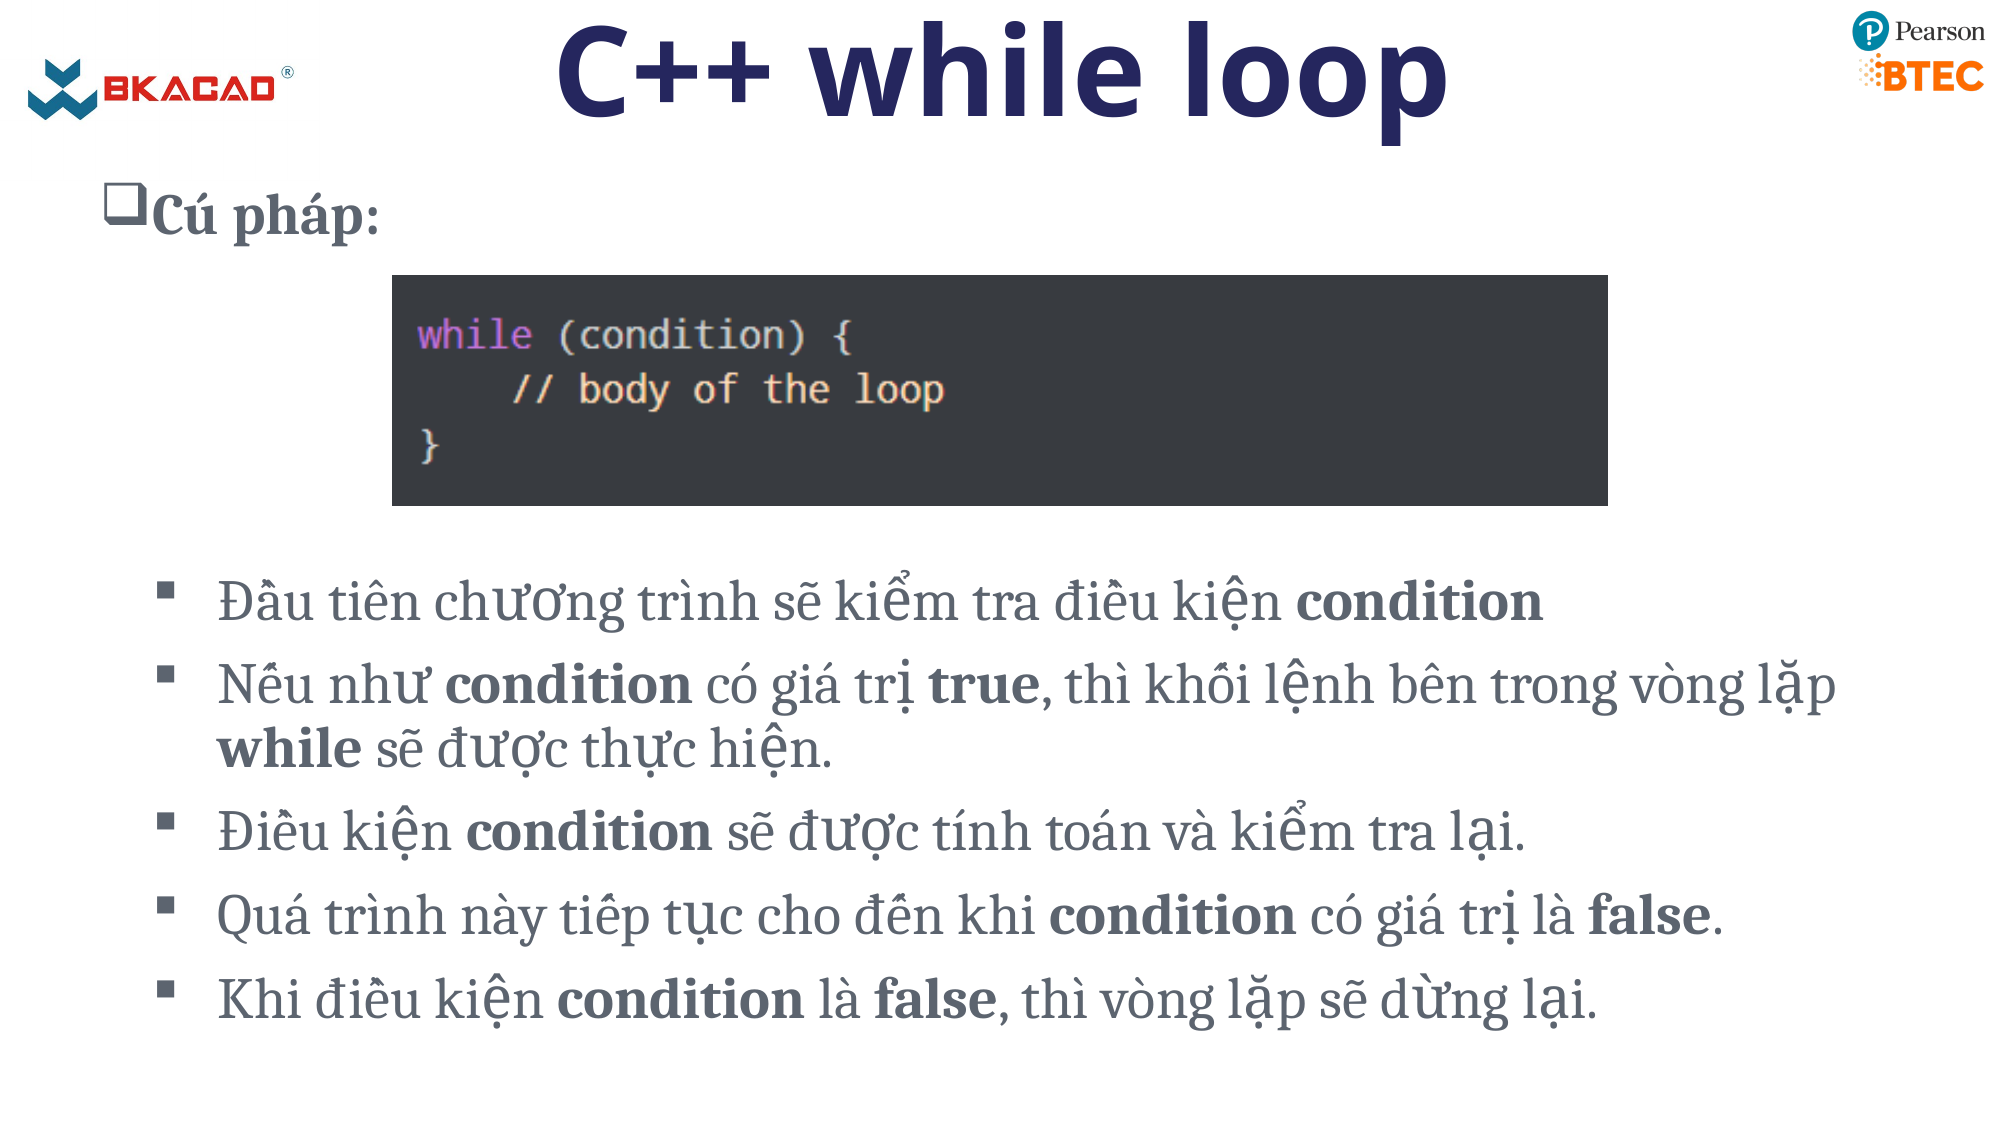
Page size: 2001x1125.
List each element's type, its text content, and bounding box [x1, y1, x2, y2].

picture [0, 0, 320, 159]
text_box Đầu tiên chương trình sẽ kiểm tra điều kiện condition Nếu như condition có giá trị true, thì khối lệnh bên trong vòng lặp while sẽ được thực hiện. Điều kiện condition sẽ được tính toán và kiểm tra lại. Quá trình này tiếp tục cho đến khi condition có giá trị là false. Khi điều kiện condition là false, thì vòng lặp sẽ dừng lại. [137, 562, 1863, 1058]
title C++ while loop [537, 20, 1828, 132]
list Cú pháp: [0, 159, 1768, 272]
picture [392, 275, 1608, 506]
picture [1836, 0, 2000, 104]
